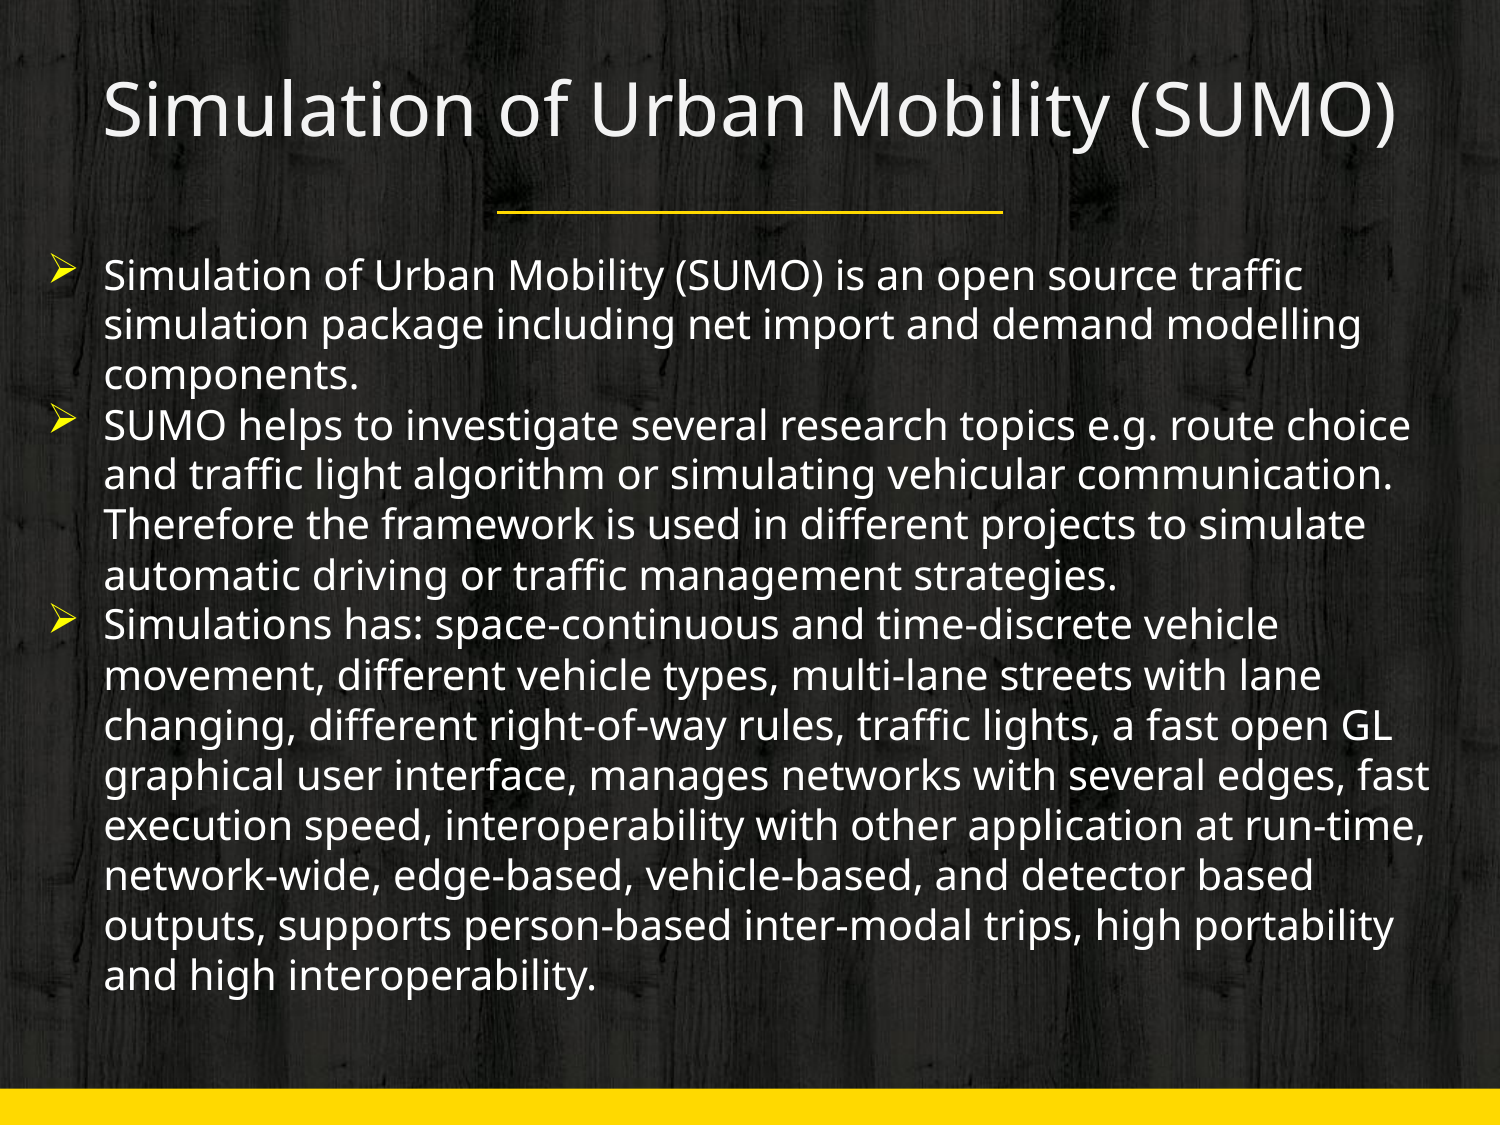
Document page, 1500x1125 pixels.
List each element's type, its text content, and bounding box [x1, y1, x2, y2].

picture [0, 0, 1500, 1088]
text_box Simulation of Urban Mobility (SUMO) is an open source traffic simulation package including net import and demand modelling components. SUMO helps to investigate several research topics e.g. route choice and traffic light algorithm or simulating vehicular communication. Therefore the framework is used in different projects to simulate automatic driving or traffic management strategies. Simulations has: space-continuous and time-discrete vehicle movement, different vehicle types, multi-lane streets with lane changing, different right-of-way rules, traffic lights, a fast open GL graphical user interface, manages networks with several edges, fast execution speed, interoperability with other application at run-time, network-wide, edge-based, vehicle-based, and detector based outputs, supports person-based inter-modal trips, high portability and high interoperability. [32, 240, 1468, 1006]
title Simulation of Urban Mobility (SUMO) [75, 0, 1425, 213]
